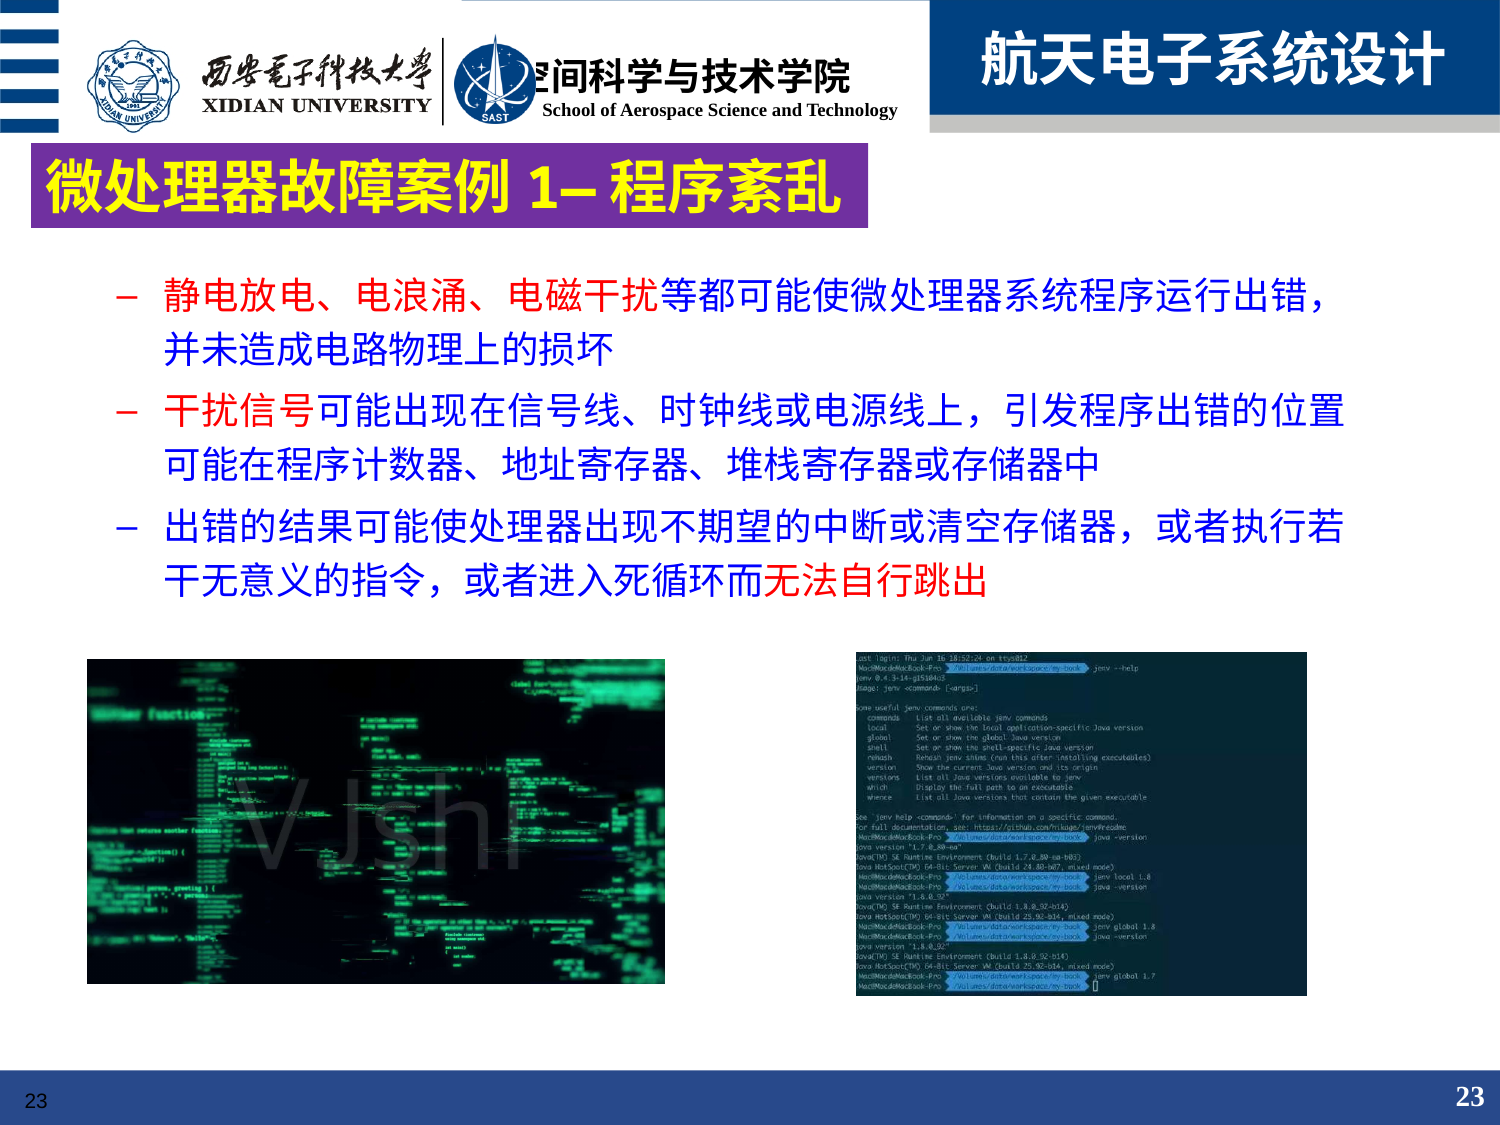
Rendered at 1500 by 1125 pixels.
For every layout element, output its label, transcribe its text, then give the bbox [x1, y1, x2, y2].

text_box 微处理器故障案例1—程序紊乱 [31, 143, 869, 228]
picture [0, 0, 1500, 1070]
text_box 航天电子系统设计 [927, 0, 1500, 114]
footer 23 [0, 1076, 84, 1124]
text_box 静电放电、电浪涌、电磁干扰等都可能使微处理器系统程序运行出错，并未造成电路物理上的损坏 干扰信号可能出现在信号线、时钟线或电源线上，引发程序出错的位置可能在程序计数器、地址寄存器、堆栈寄存器或存储器中 出错的结果可能使处理器出现不期望的中断或清空存储器，或者执行若干无意义的指令，或者进入死循环而无法自行跳出 [26, 255, 1362, 634]
